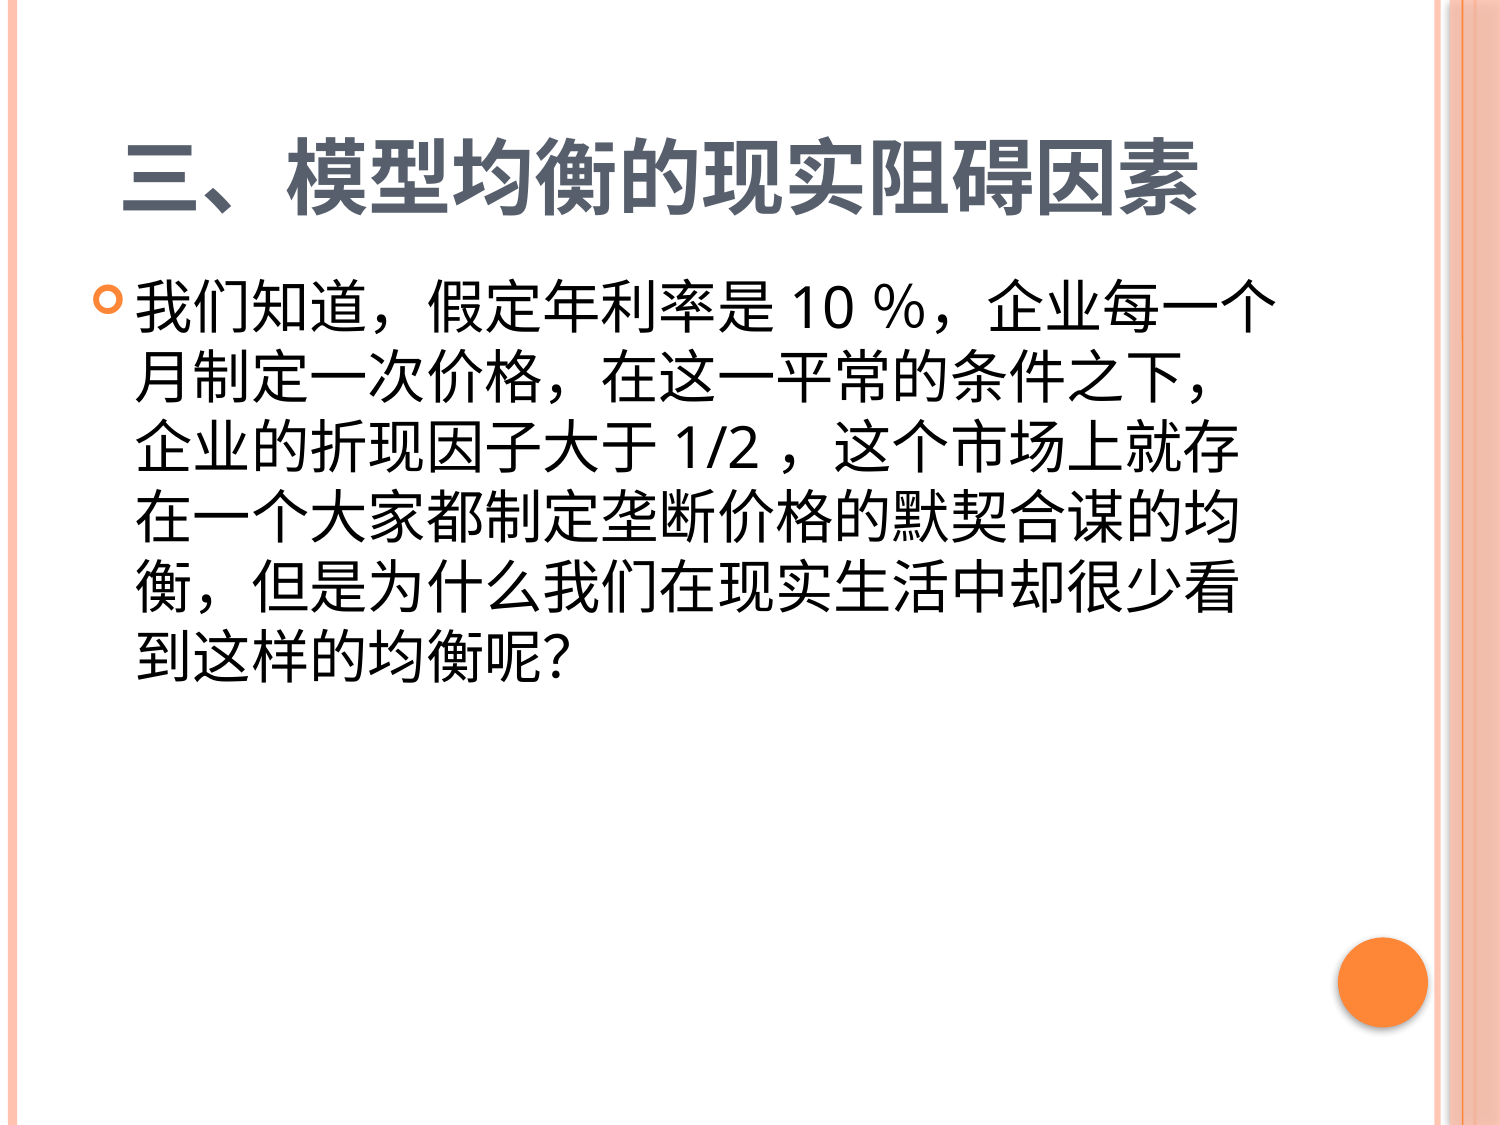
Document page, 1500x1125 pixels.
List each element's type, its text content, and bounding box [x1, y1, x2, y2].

title 三、模型均衡的现实阻碍因素 [75, 45, 1300, 233]
list 我们知道，假定年利率是10％，企业每一个月制定一次价格，在这一平常的条件之下，企业的折现因子大于1/2，这个市场上就存在一个大家都制定垄断价格的默契合谋的均衡，但是为什么我们在现实生活中却很少看到这样的均衡呢？ [75, 262, 1300, 1062]
